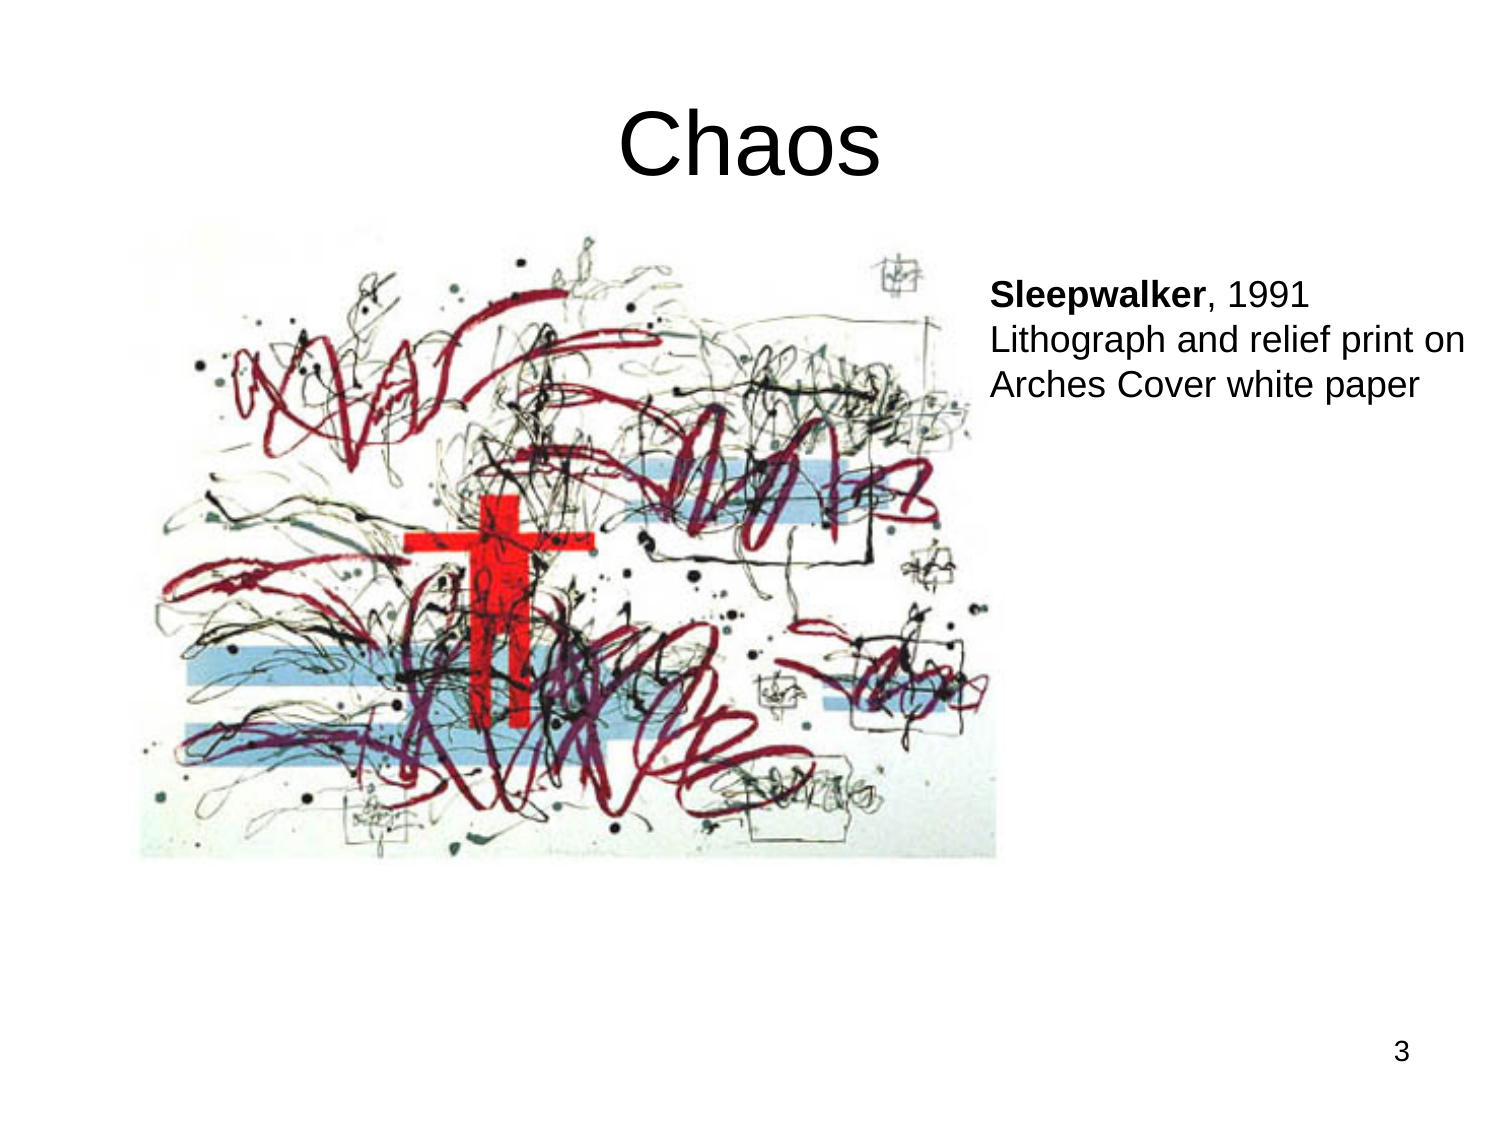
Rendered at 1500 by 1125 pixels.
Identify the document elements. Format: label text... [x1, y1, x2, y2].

title Chaos [74, 44, 1426, 233]
slide_number 3 [1074, 1024, 1426, 1103]
text_box Sleepwalker, 1991 Lithograph and relief print on Arches Cover white paper [1029, 262, 1500, 413]
picture [112, 199, 1026, 906]
